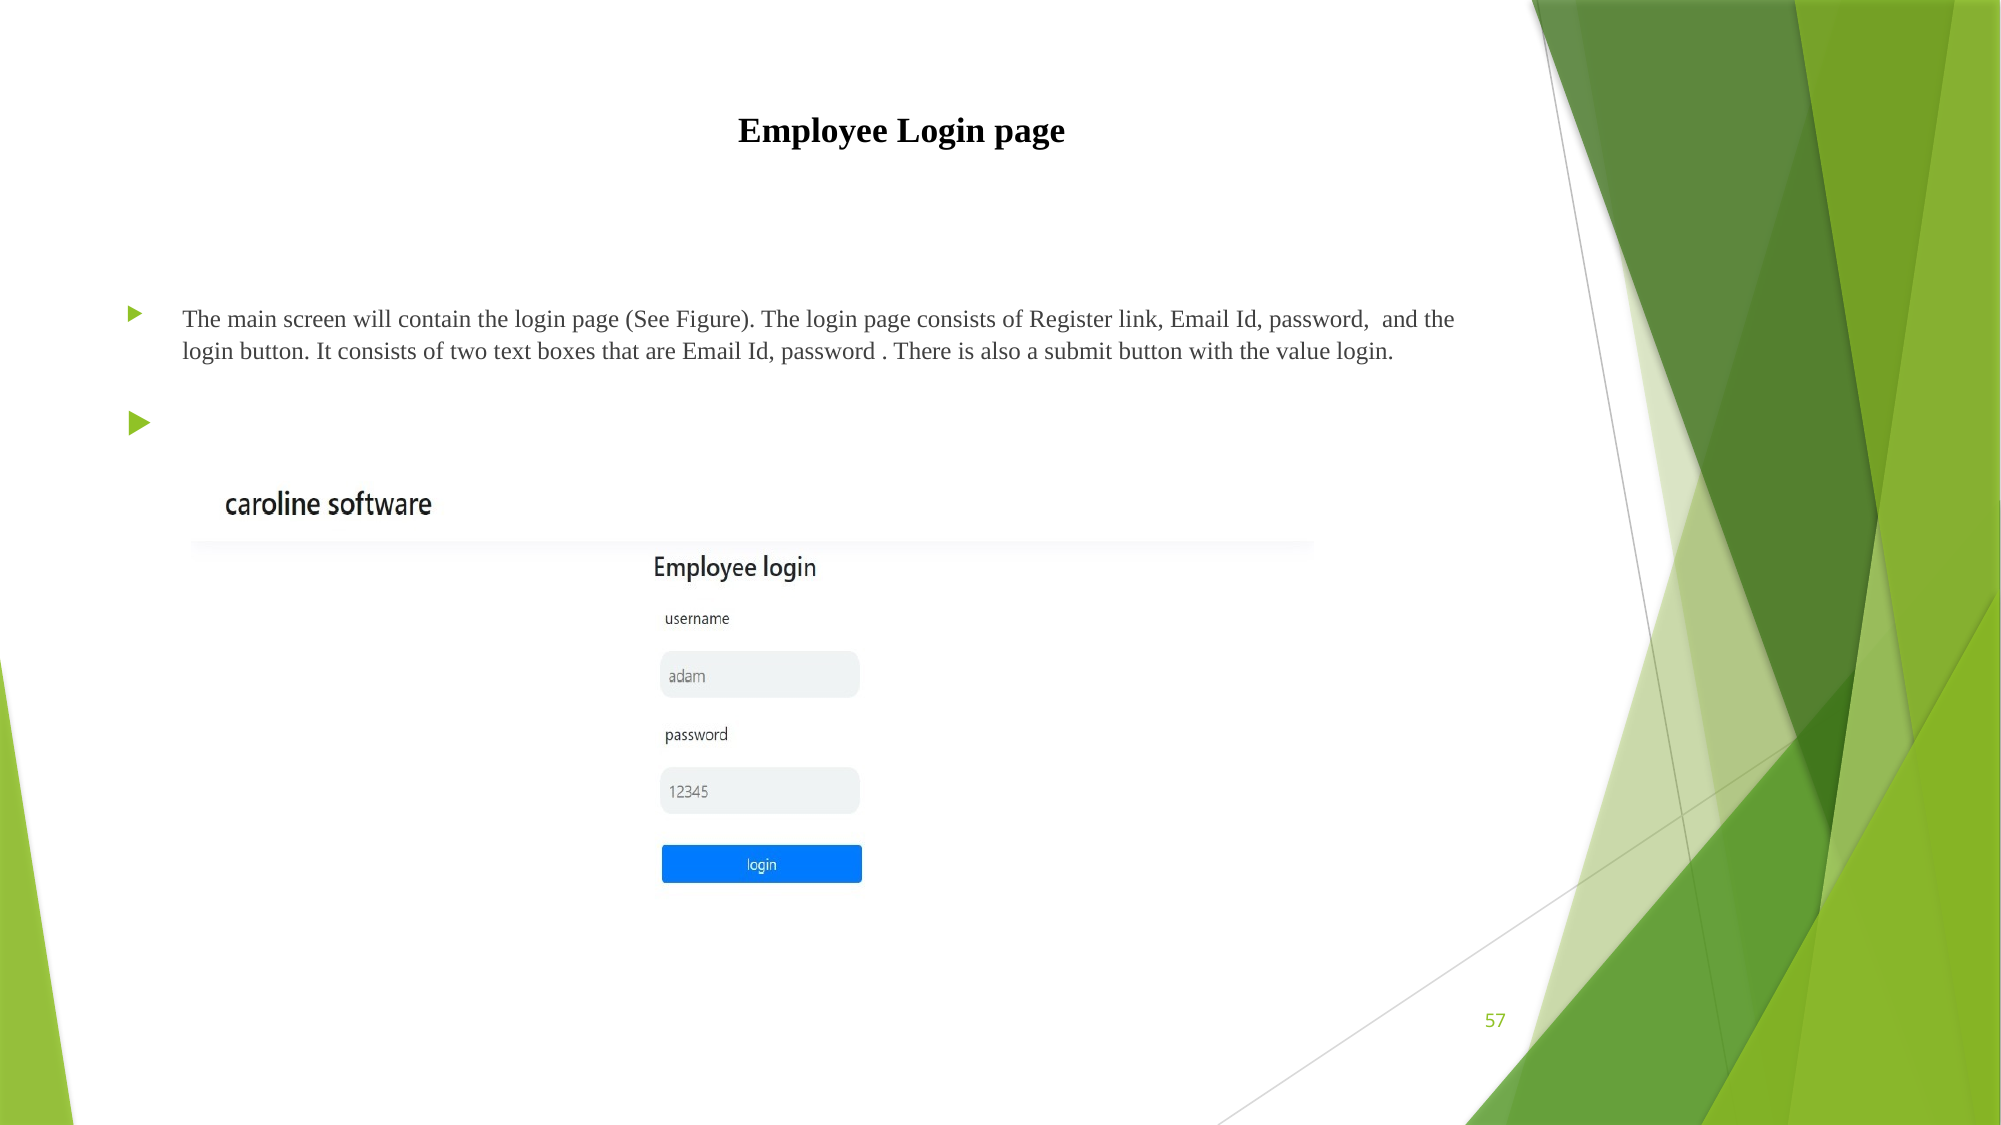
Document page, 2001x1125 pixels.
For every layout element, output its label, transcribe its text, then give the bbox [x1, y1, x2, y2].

picture [190, 464, 1314, 971]
list The main screen will contain the login page (See Figure). The login page consists of Register link, Email Id, password, and the login button. It consists of two text boxes that are Email Id, password . There is also a submit button with the value login. [111, 292, 1522, 992]
title Employee Login page [111, 99, 1522, 197]
slide_number 57 [1409, 991, 1522, 1051]
